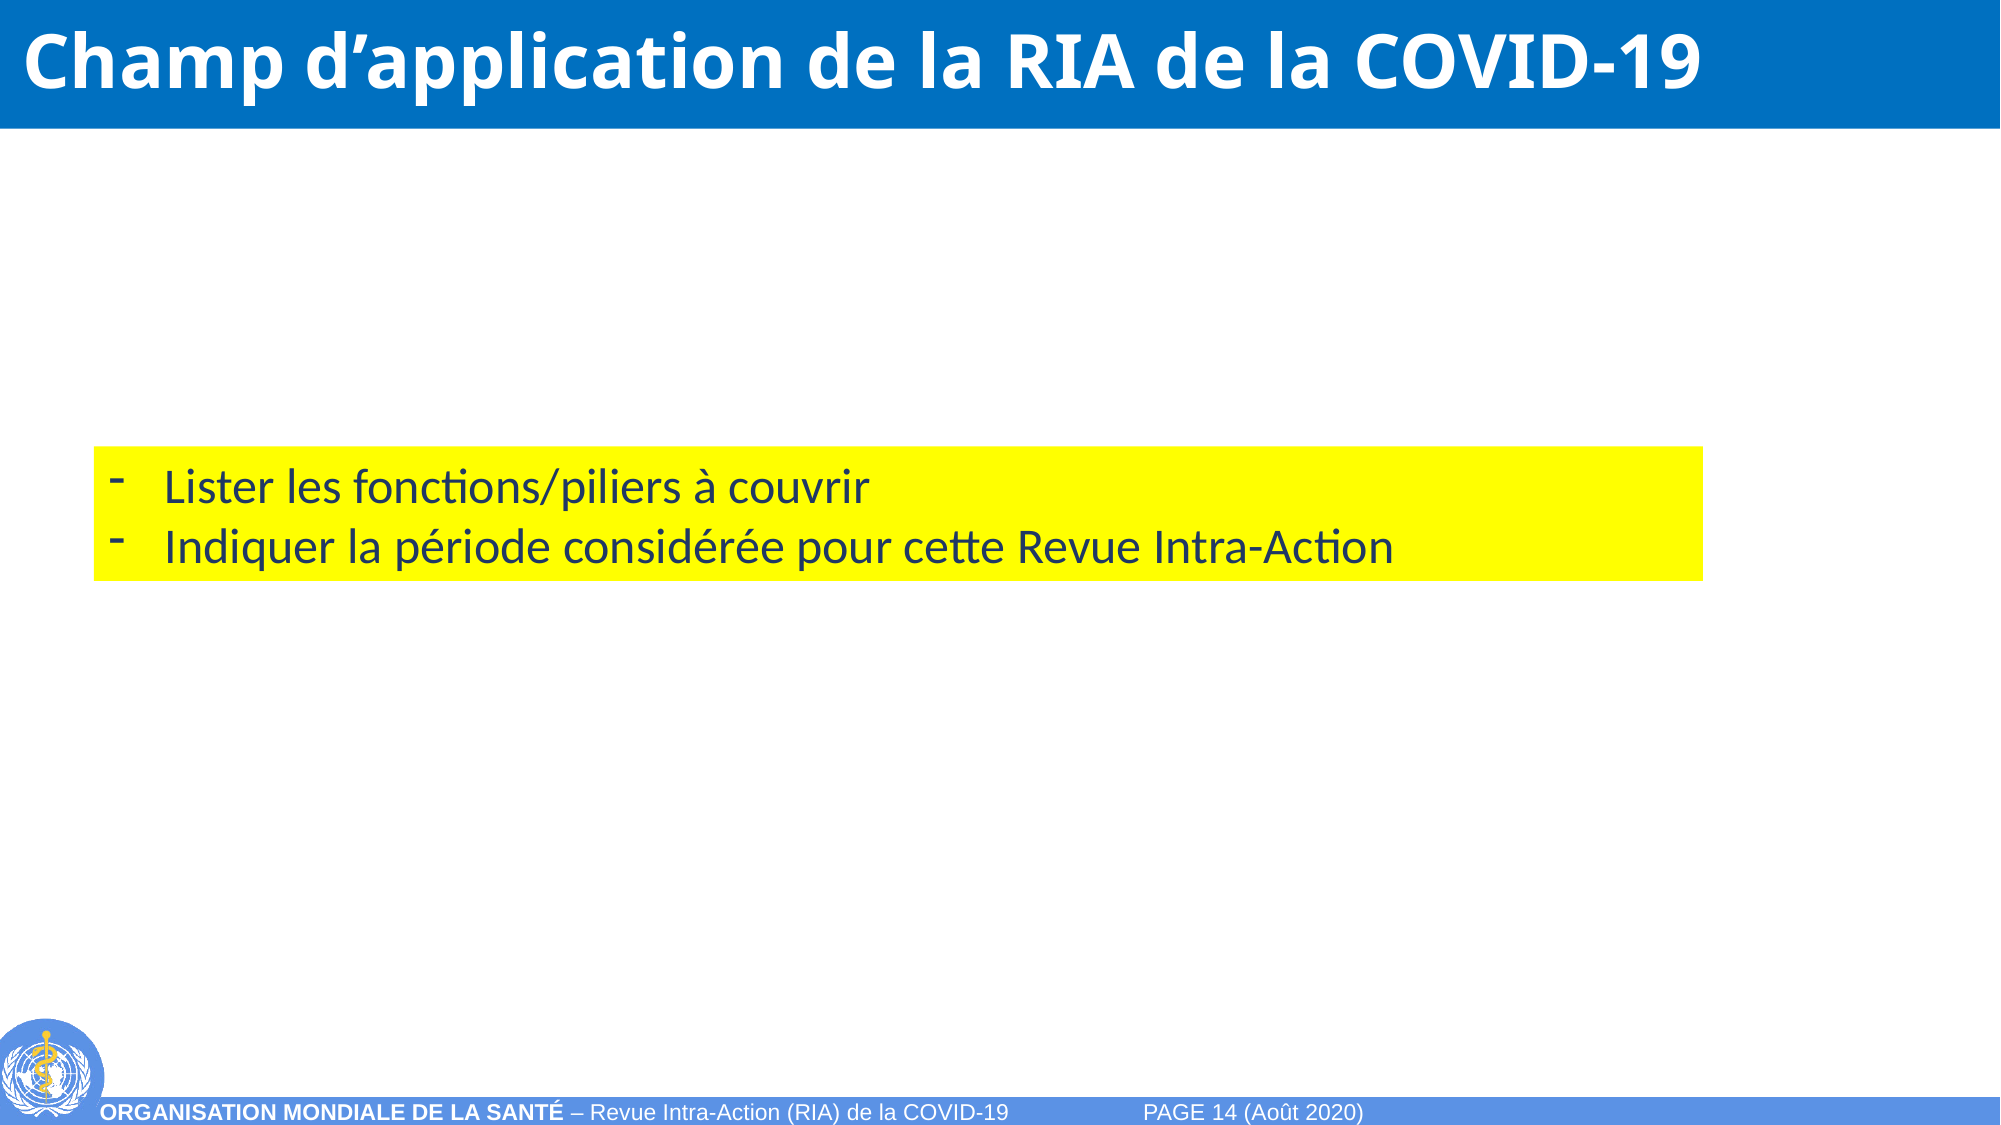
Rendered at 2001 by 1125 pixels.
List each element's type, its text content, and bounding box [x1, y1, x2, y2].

picture [0, 1005, 158, 1125]
text_box Lister les fonctions/piliers à couvrir Indiquer la période considérée pour cette Revue Intra-Action [93, 446, 1703, 581]
title Champ d’application de la RIA de la COVID-19 [7, 6, 1863, 122]
